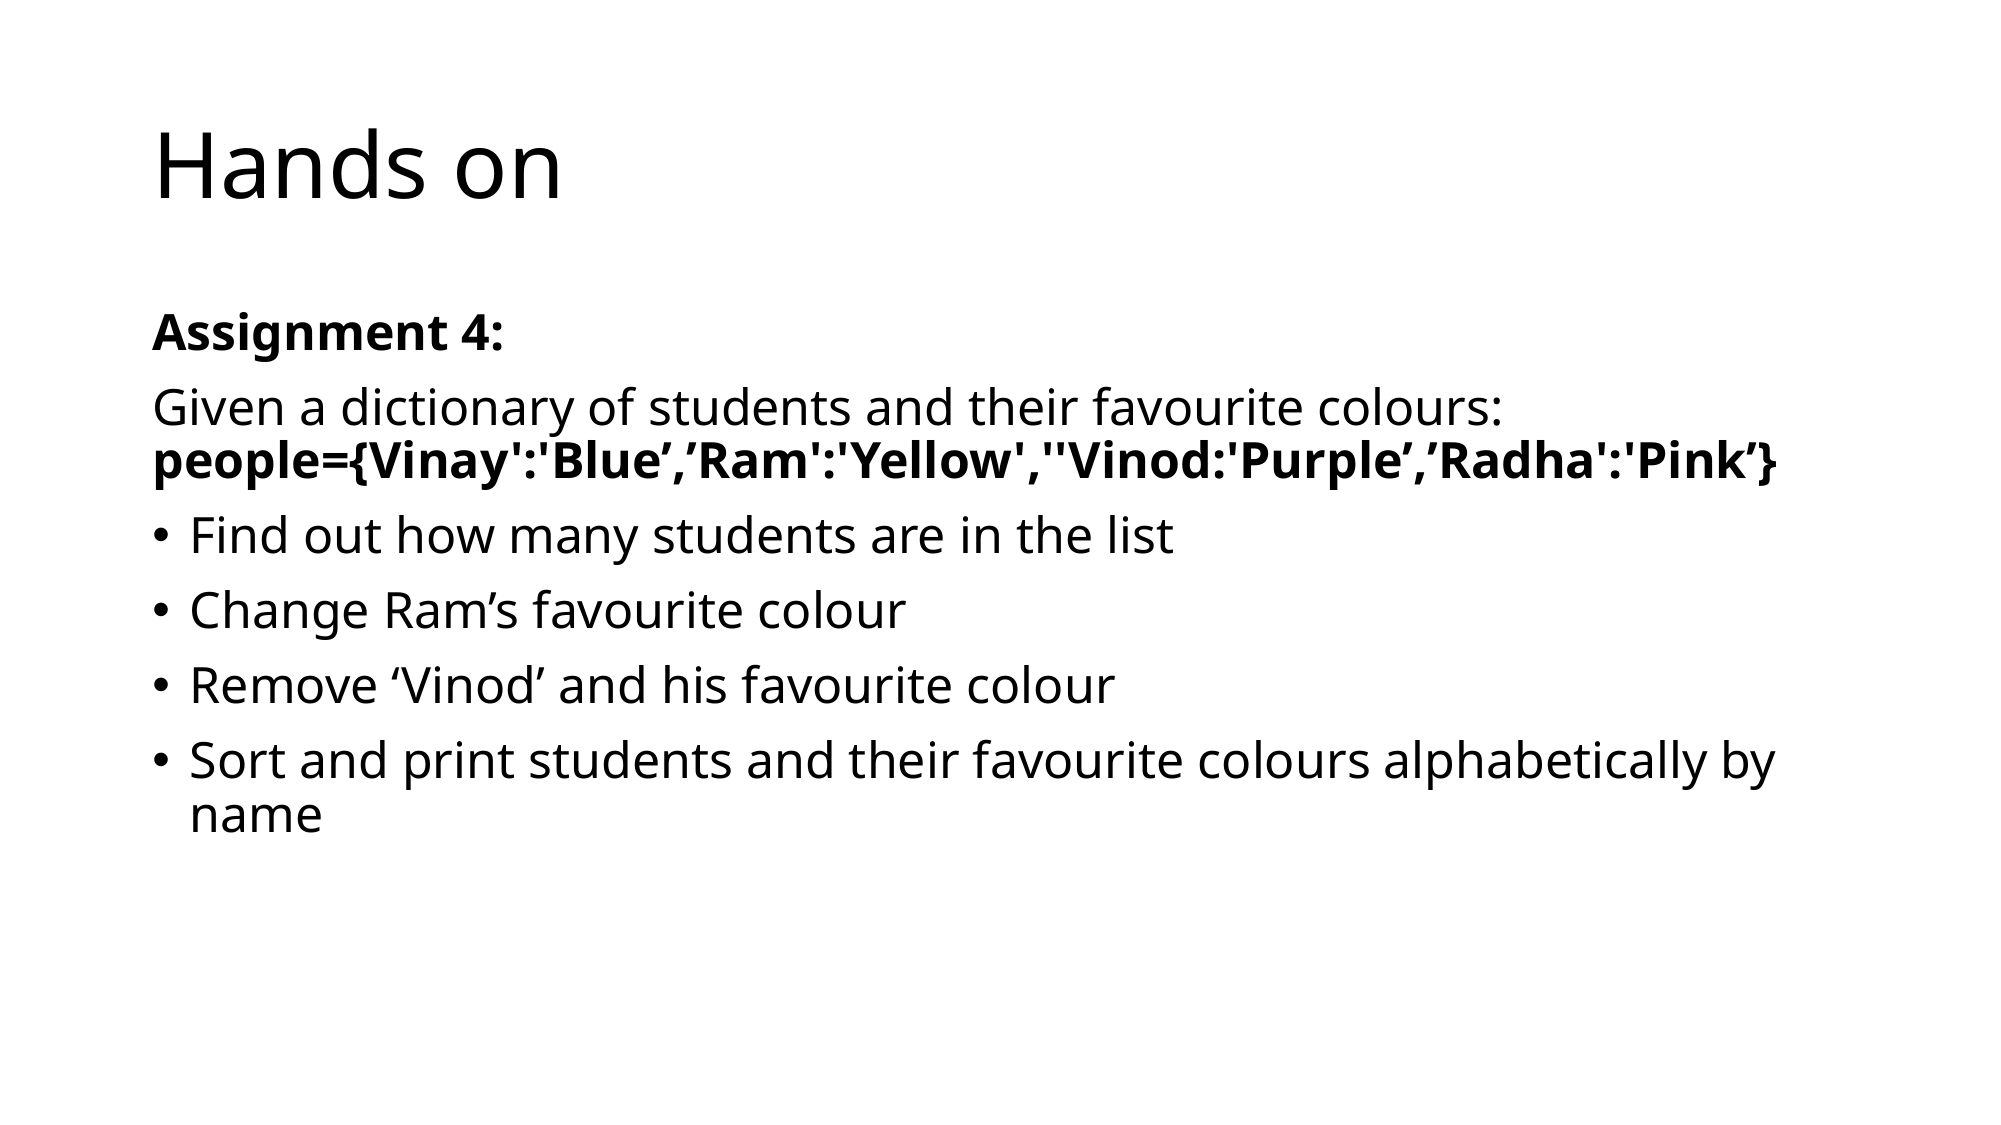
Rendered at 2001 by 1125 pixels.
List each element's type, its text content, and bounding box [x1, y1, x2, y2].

list Assignment 4: Given a dictionary of students and their favourite colours: people={Vinay':'Blue’,’Ram':'Yellow',''Vinod:'Purple’,’Radha':'Pink’} Find out how many students are in the list Change Ram’s favourite colour Remove ‘Vinod’ and his favourite colour Sort and print students and their favourite colours alphabetically by name [137, 299, 1863, 1014]
title Hands on [137, 59, 1863, 278]
